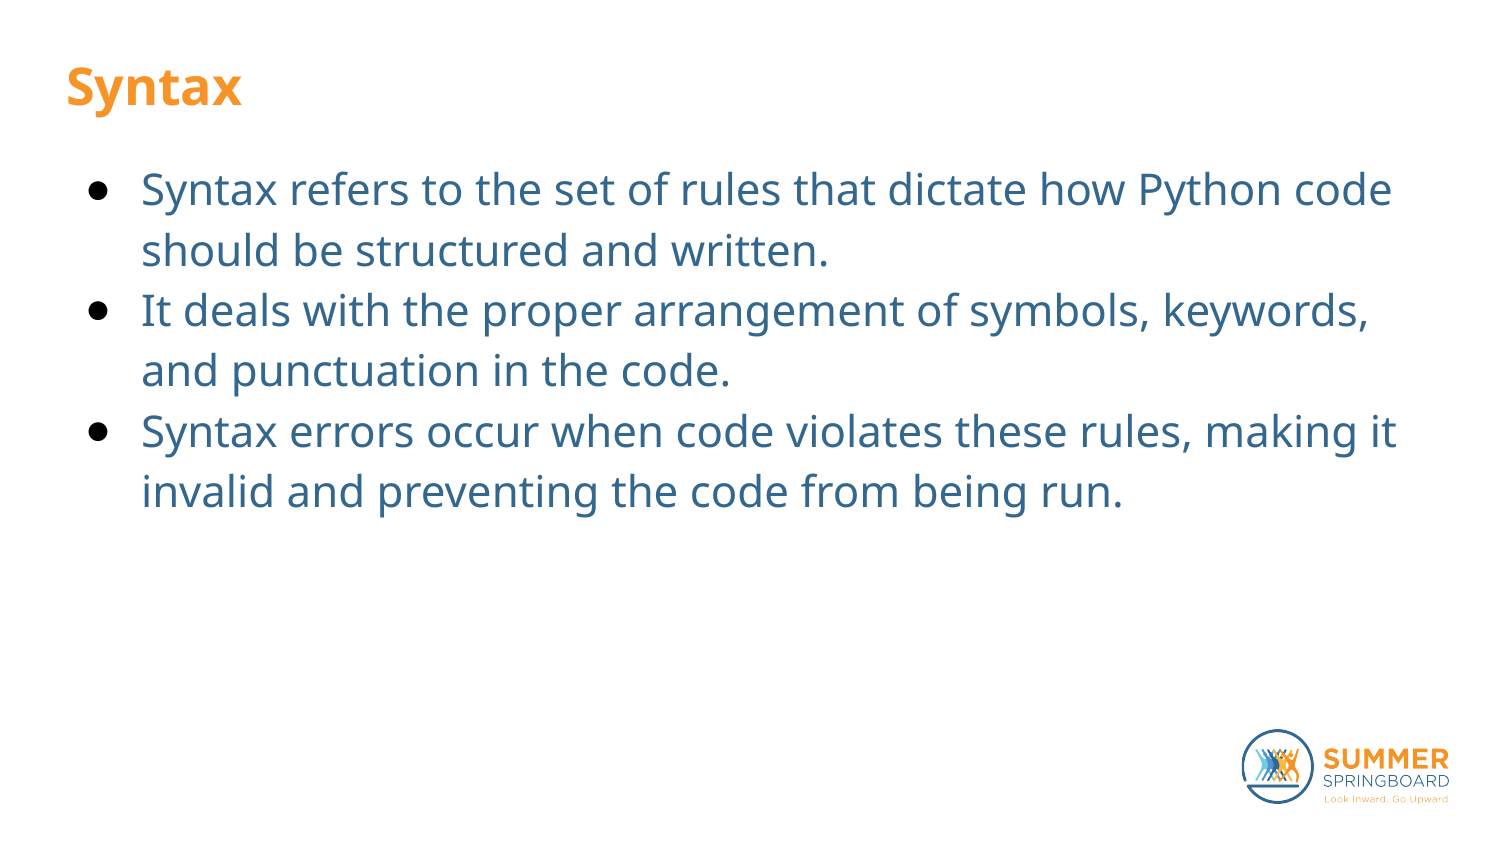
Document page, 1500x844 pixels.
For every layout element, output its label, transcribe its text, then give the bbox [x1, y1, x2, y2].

list Syntax refers to the set of rules that dictate how Python code should be structured and written. It deals with the proper arrangement of symbols, keywords, and punctuation in the code. Syntax errors occur when code violates these rules, making it invalid and preventing the code from being run. [51, 139, 1449, 714]
picture [1241, 729, 1449, 804]
title Syntax [51, 26, 1449, 139]
